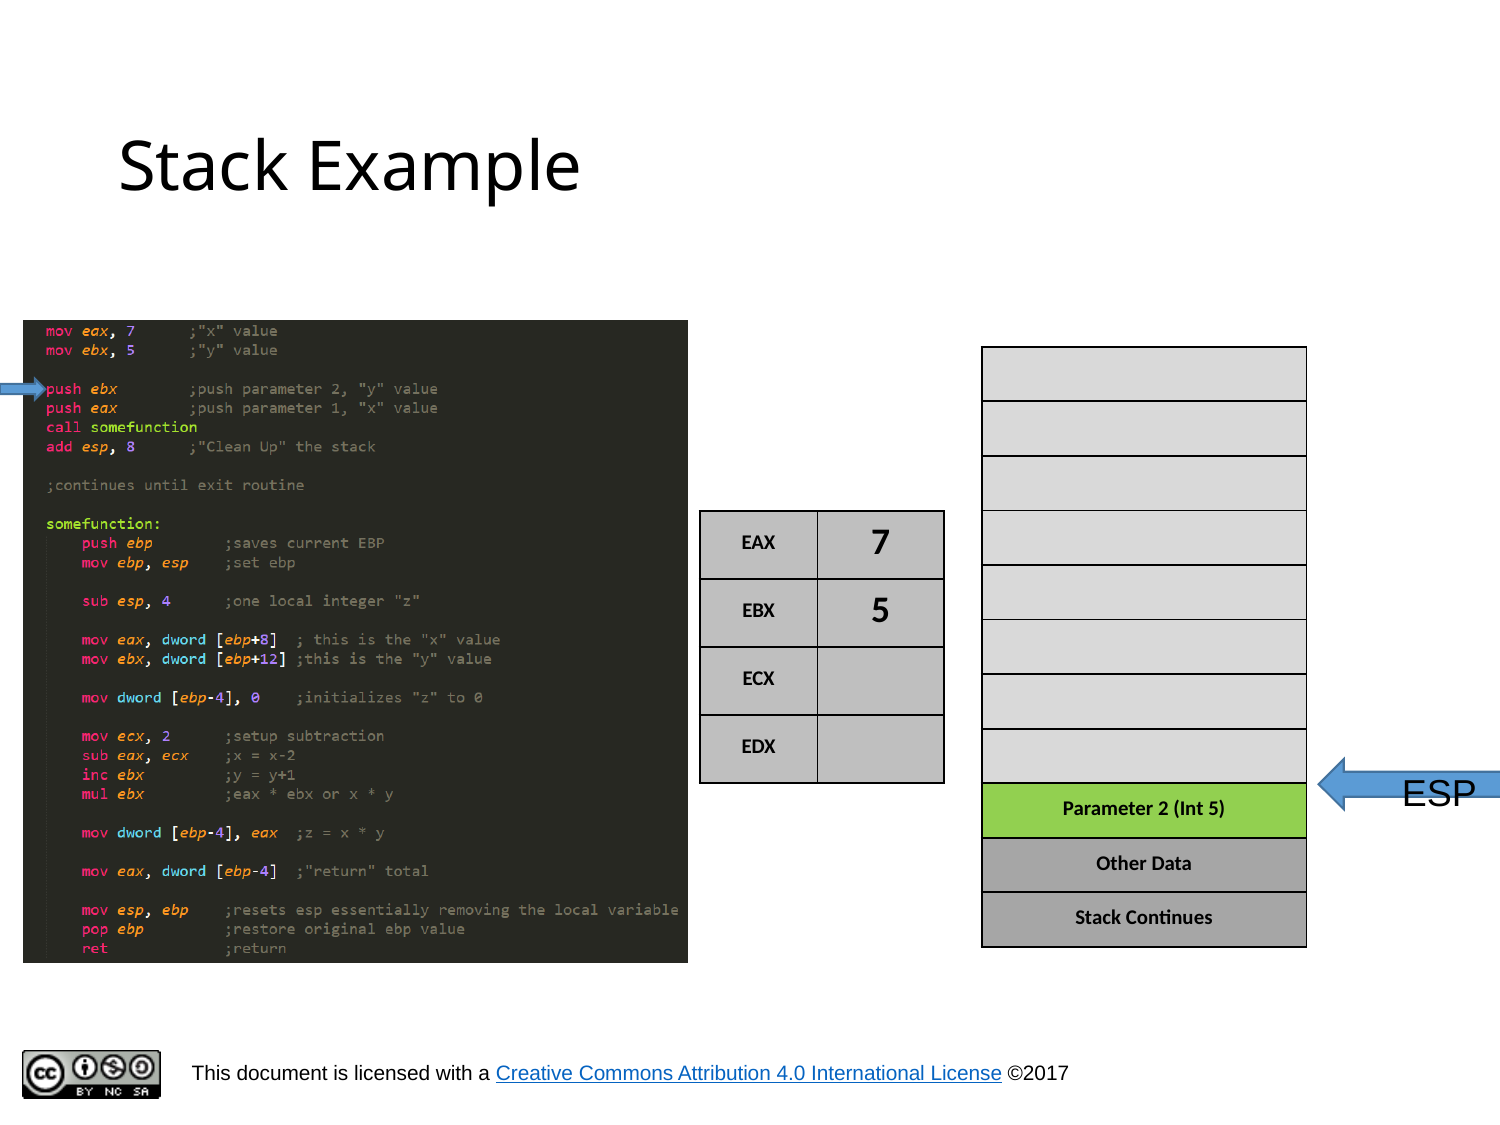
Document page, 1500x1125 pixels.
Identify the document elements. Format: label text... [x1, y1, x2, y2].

table_header 7 [818, 512, 943, 578]
table_cell [983, 620, 1306, 673]
table_cell ECX [701, 648, 817, 714]
table_header [983, 348, 1306, 400]
table_cell 5 [818, 580, 943, 646]
text_box [1317, 756, 1387, 812]
title Stack Example [102, 59, 1398, 278]
text_box [1492, 770, 1500, 798]
table_cell [983, 511, 1306, 564]
table_cell [983, 457, 1306, 510]
table_header EAX [701, 512, 817, 578]
table_cell [983, 402, 1306, 455]
text_box [0, 382, 23, 396]
table_cell [818, 648, 943, 714]
table_cell [983, 730, 1306, 782]
table_cell Stack Continues [983, 893, 1306, 946]
table_cell EDX [701, 716, 817, 782]
table_cell [818, 716, 943, 782]
table_cell Other Data [983, 839, 1306, 891]
table_cell [983, 675, 1306, 728]
picture [23, 320, 688, 963]
text_box ESP [1387, 761, 1492, 822]
picture [22, 1050, 161, 1099]
table_cell [983, 566, 1306, 619]
table_cell EBX [701, 580, 817, 646]
table_cell Parameter 2 (Int 5) [983, 784, 1306, 837]
